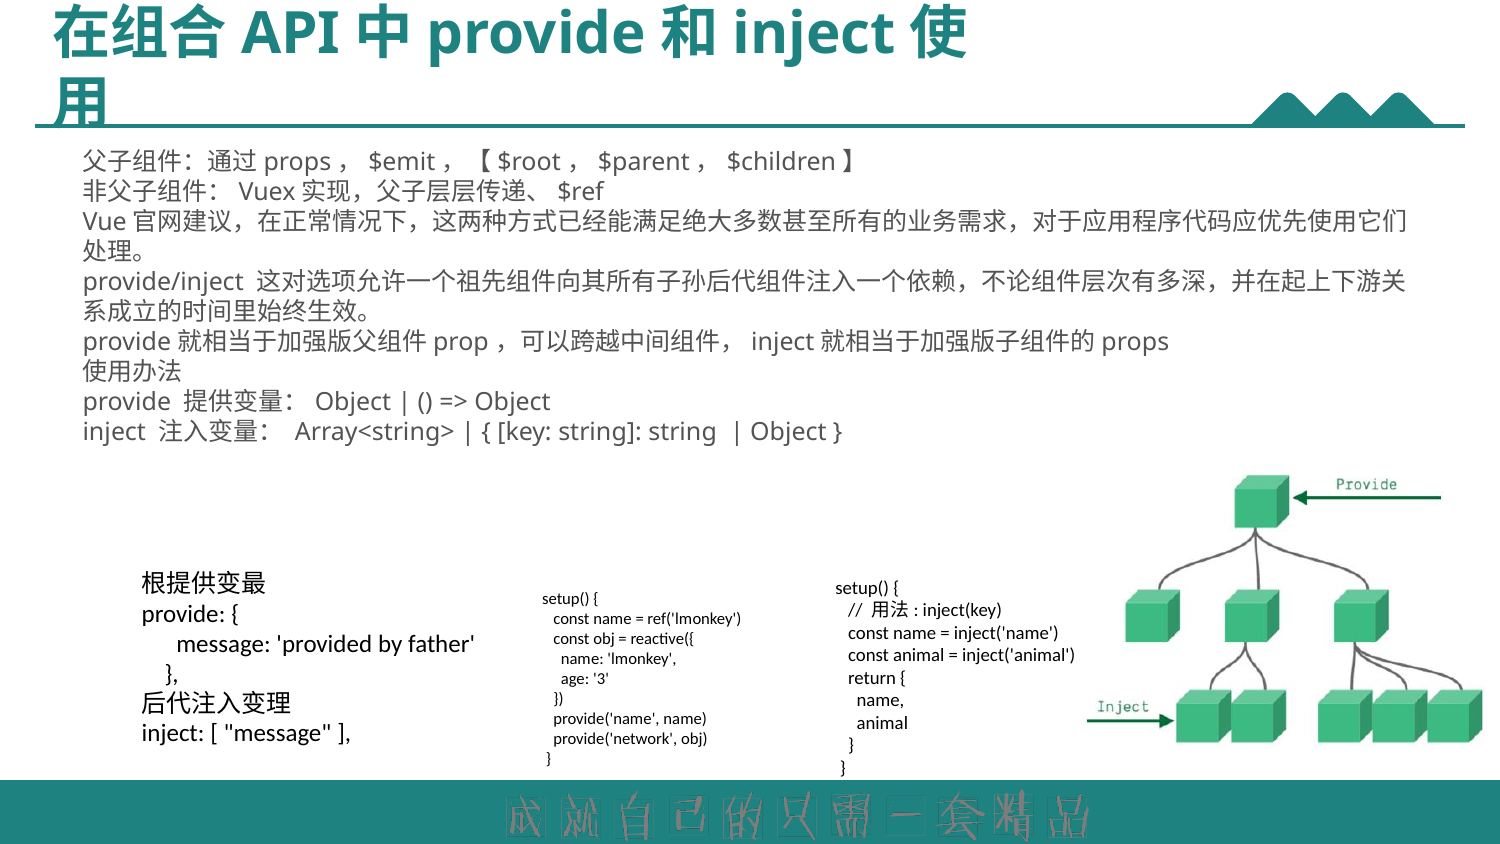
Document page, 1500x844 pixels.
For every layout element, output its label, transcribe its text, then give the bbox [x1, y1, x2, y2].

title 在组合API中provide和inject使用 [44, 19, 1025, 112]
text_box setup() { // 用法: inject(key) const name = inject('name') const animal = inject('animal') return { name, animal } } [823, 567, 1152, 786]
picture [467, 788, 1092, 842]
text_box setup() { const name = ref('lmonkey') const obj = reactive({ name: 'lmonkey', age: '3' }) provide('name', name) provide('network', obj) } [530, 580, 823, 775]
picture [1081, 437, 1500, 767]
text_box 根提供变最 provide: { message: 'provided by father' }, 后代注入变理 inject: [ "message" ], [134, 559, 523, 755]
list 父子组件：通过props，$emit，【$root，$parent，$children】 非父子组件：Vuex实现，父子层层传递、$ref Vue官网建议，在正常情况下，这两种方式已经能满足绝大多数甚至所有的业务需求，对于应用程序代码应优先使用它们处理。 provide/inject 这对选项允许一个祖先组件向其所有子孙后代组件注入一个依赖，不论组件层次有多深，并在起上下游关系成立的时间里始终生效。 provide就相当于加强版父组件prop，可以跨越中间组件，inject就相当于加强版子组件的props 使用办法 provide 提供变量：Object | () => Object inject 注入变量： Array<string> | { [key: string]: string | Object } [74, 137, 1426, 665]
